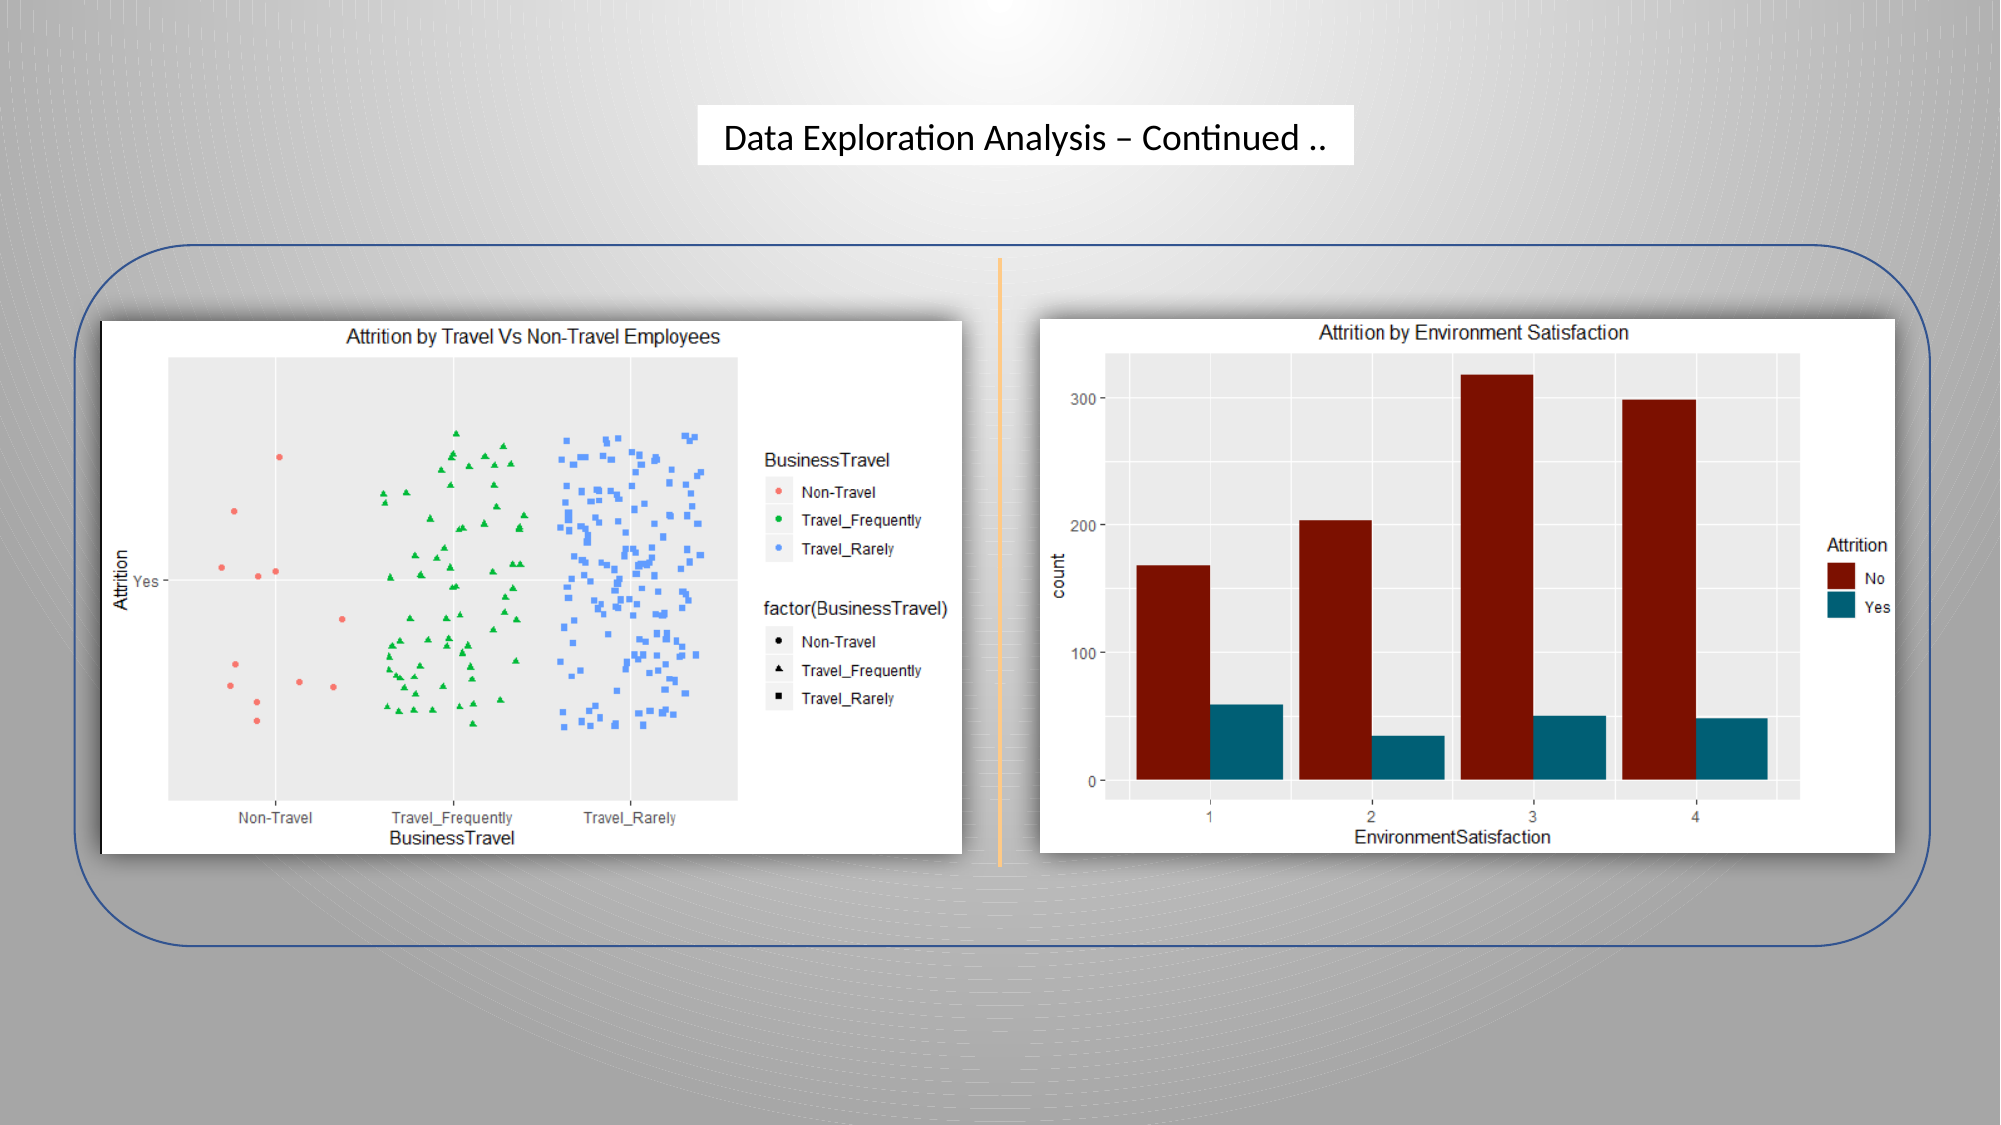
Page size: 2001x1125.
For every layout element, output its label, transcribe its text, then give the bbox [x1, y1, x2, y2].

picture [100, 321, 962, 854]
text_box [73, 244, 1931, 948]
text_box Data Exploration Analysis – Continued .. [697, 104, 1355, 166]
picture [1040, 319, 1895, 854]
